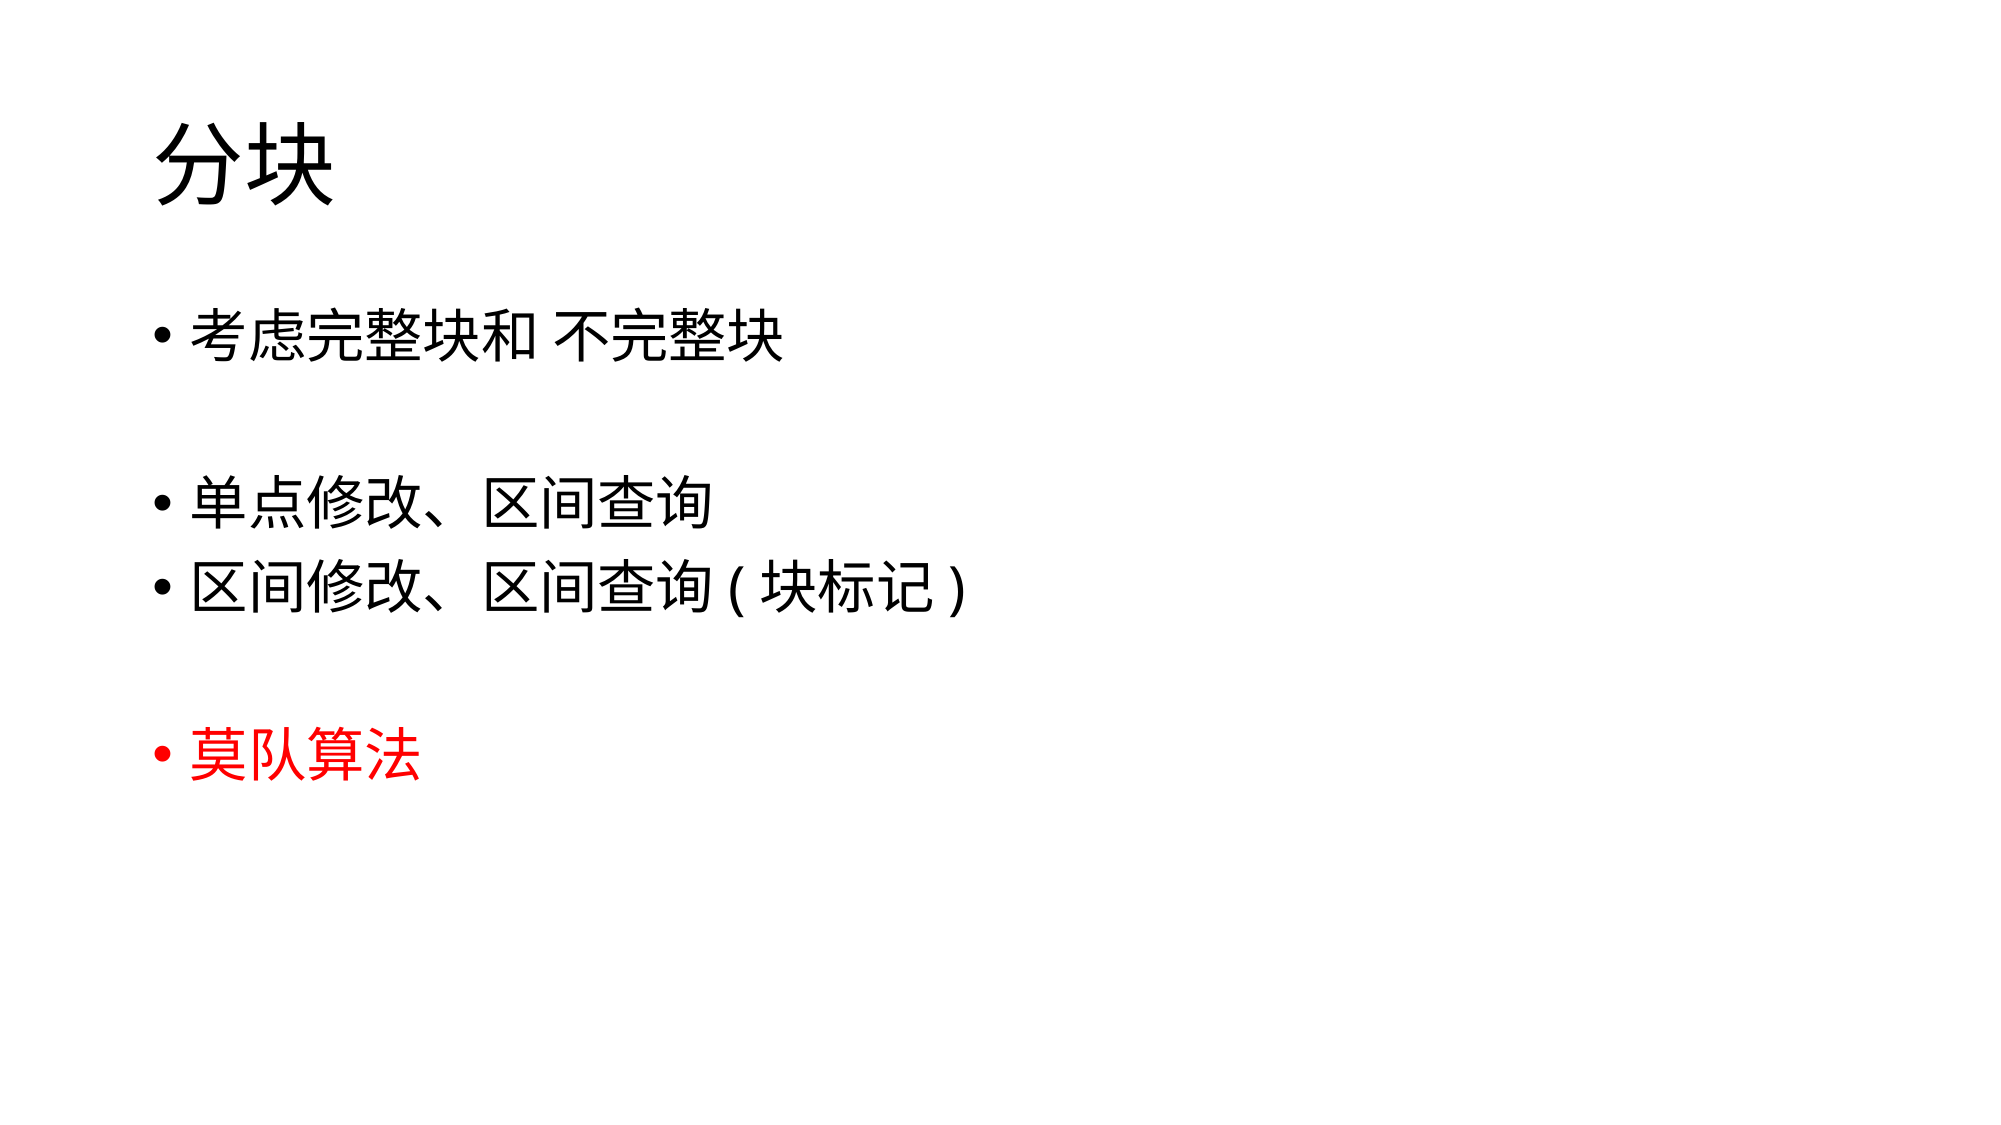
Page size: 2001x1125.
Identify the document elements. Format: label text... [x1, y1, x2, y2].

title 分块 [137, 59, 1863, 278]
list 考虑完整块和 不完整块 单点修改、区间查询 区间修改、区间查询(块标记) 莫队算法 [137, 299, 1863, 1014]
